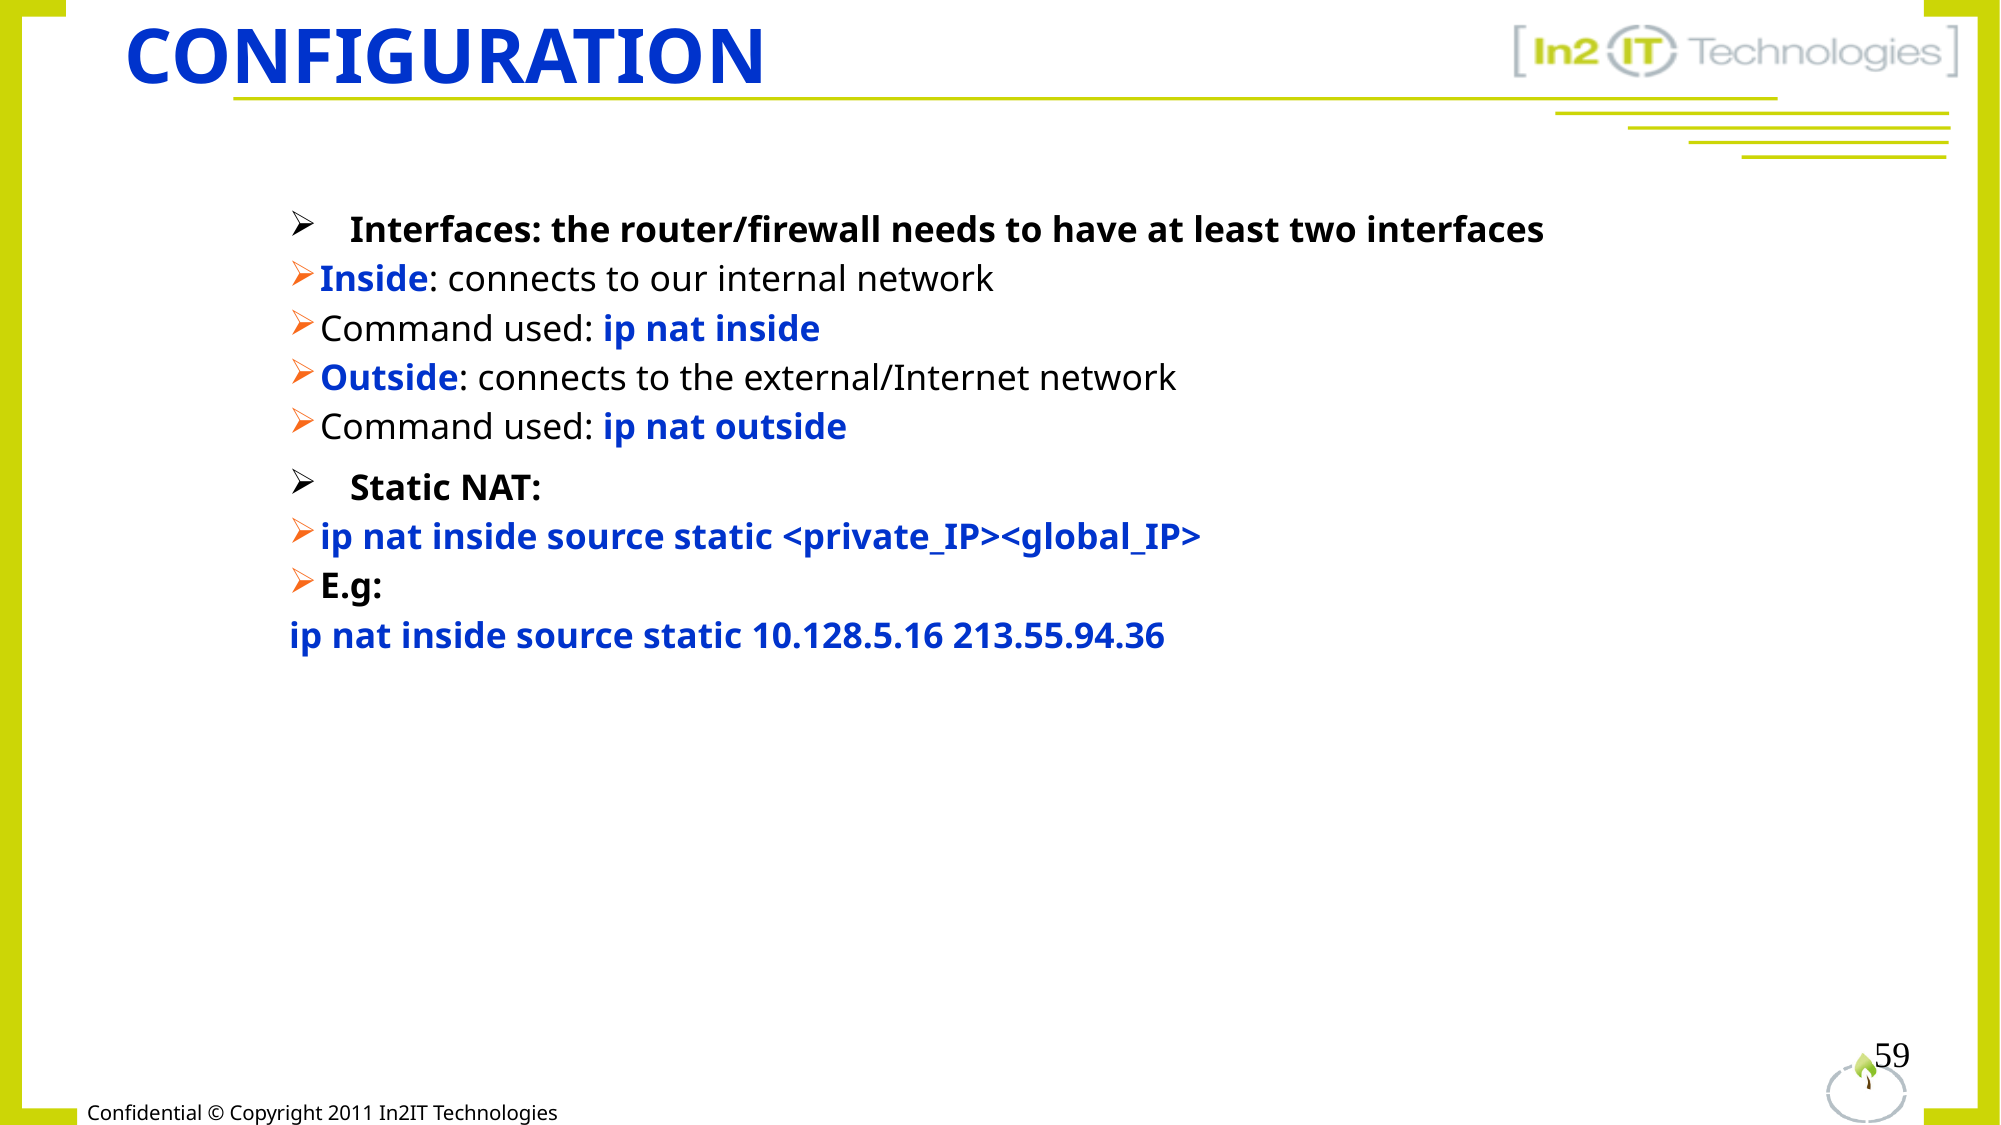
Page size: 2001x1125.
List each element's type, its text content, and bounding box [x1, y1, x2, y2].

title Configuration [109, 0, 1460, 132]
picture [1819, 1038, 1914, 1125]
picture [1508, 6, 1967, 94]
list Interfaces: the router/firewall needs to have at least two interfaces Inside: connects to our internal network Command used: ip nat inside Outside: connects to the external/Internet network Command used: ip nat outside Static NAT: ip nat inside source static <private_IP><global_IP> E.g: ip nat inside source static 10.128.5.16 213.55.94.36 [274, 199, 1692, 1085]
slide_number 59 [1835, 1010, 1949, 1097]
